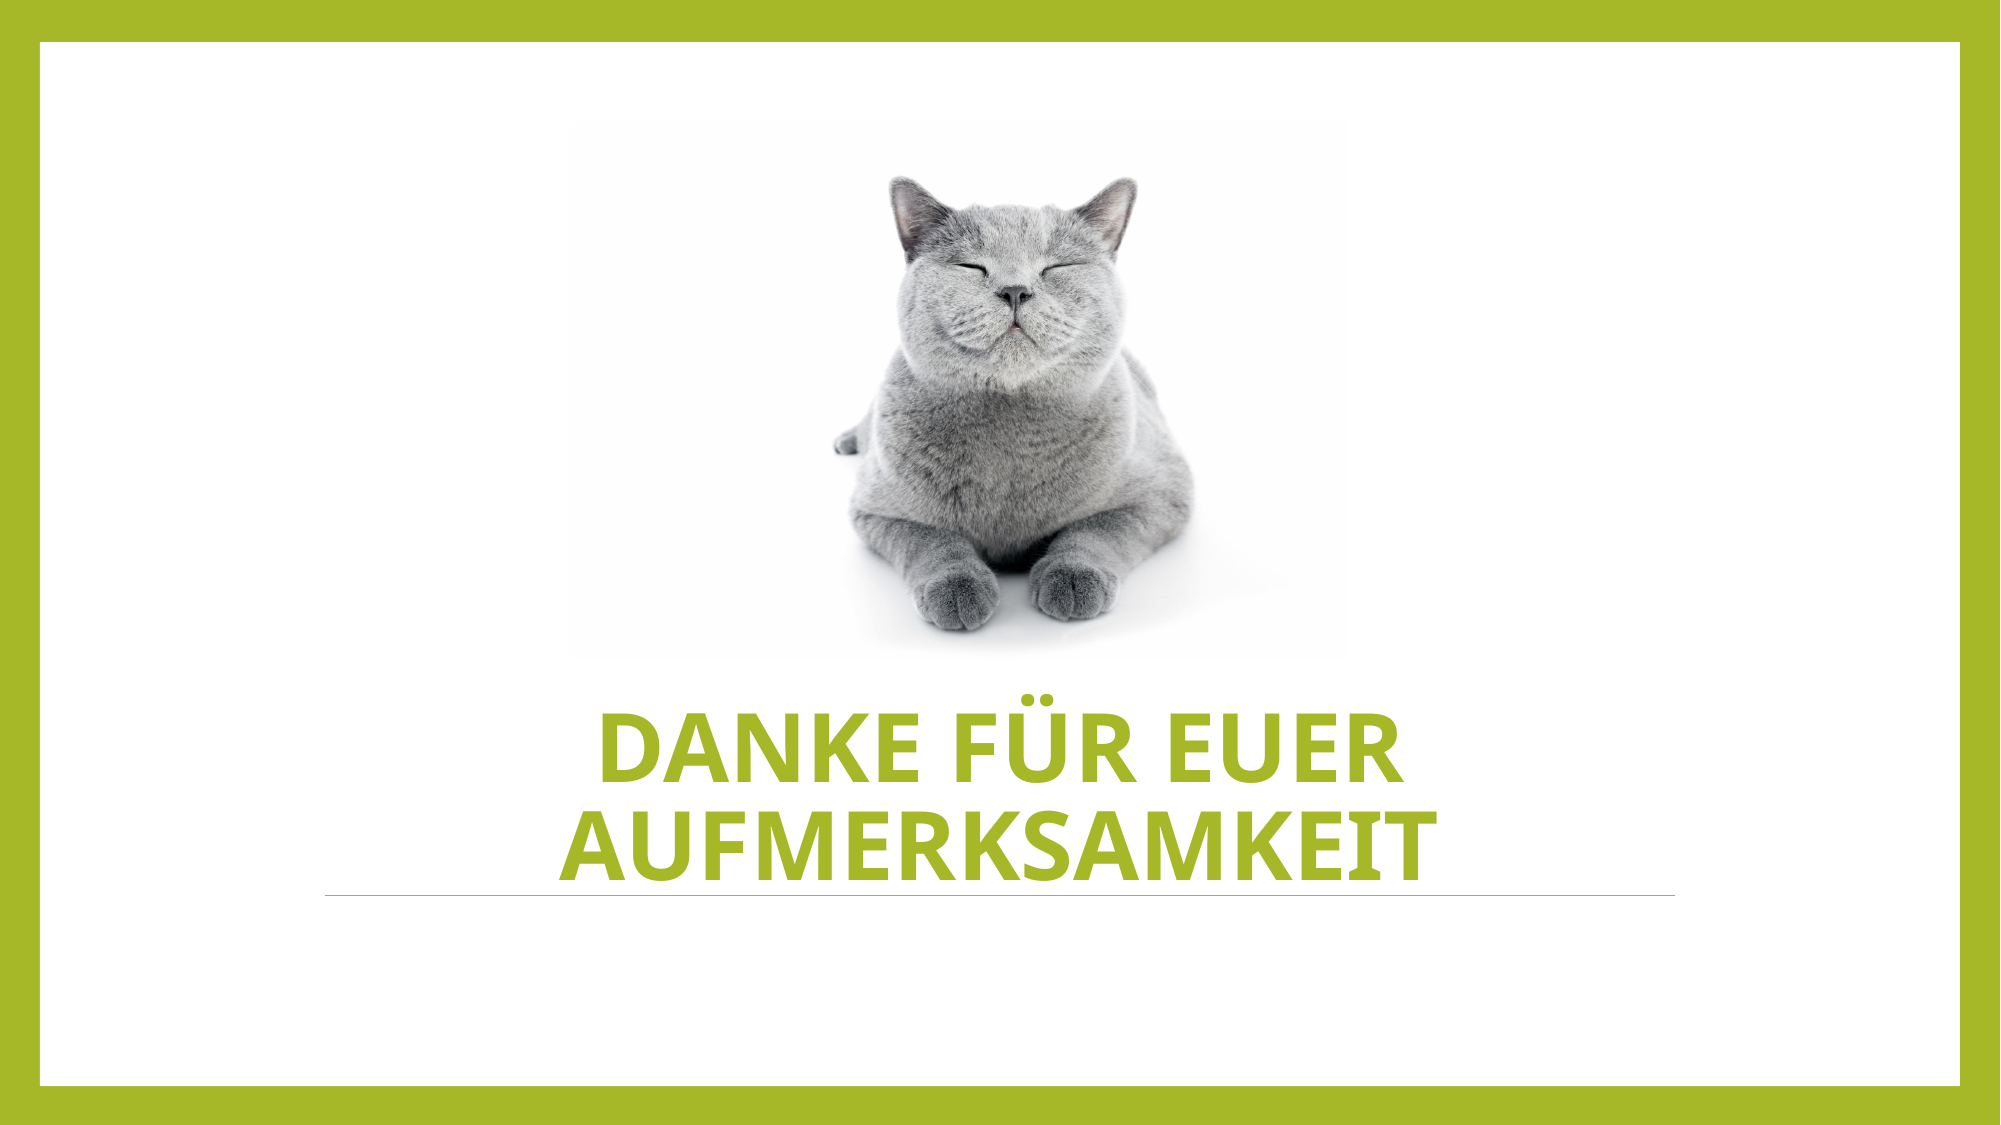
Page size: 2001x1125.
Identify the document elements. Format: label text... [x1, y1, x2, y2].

text_box [0, 0, 2000, 1125]
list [324, 121, 1617, 660]
text_box [38, 41, 1961, 1088]
title Danke für euer Aufmerksamkeit [182, 690, 1818, 908]
